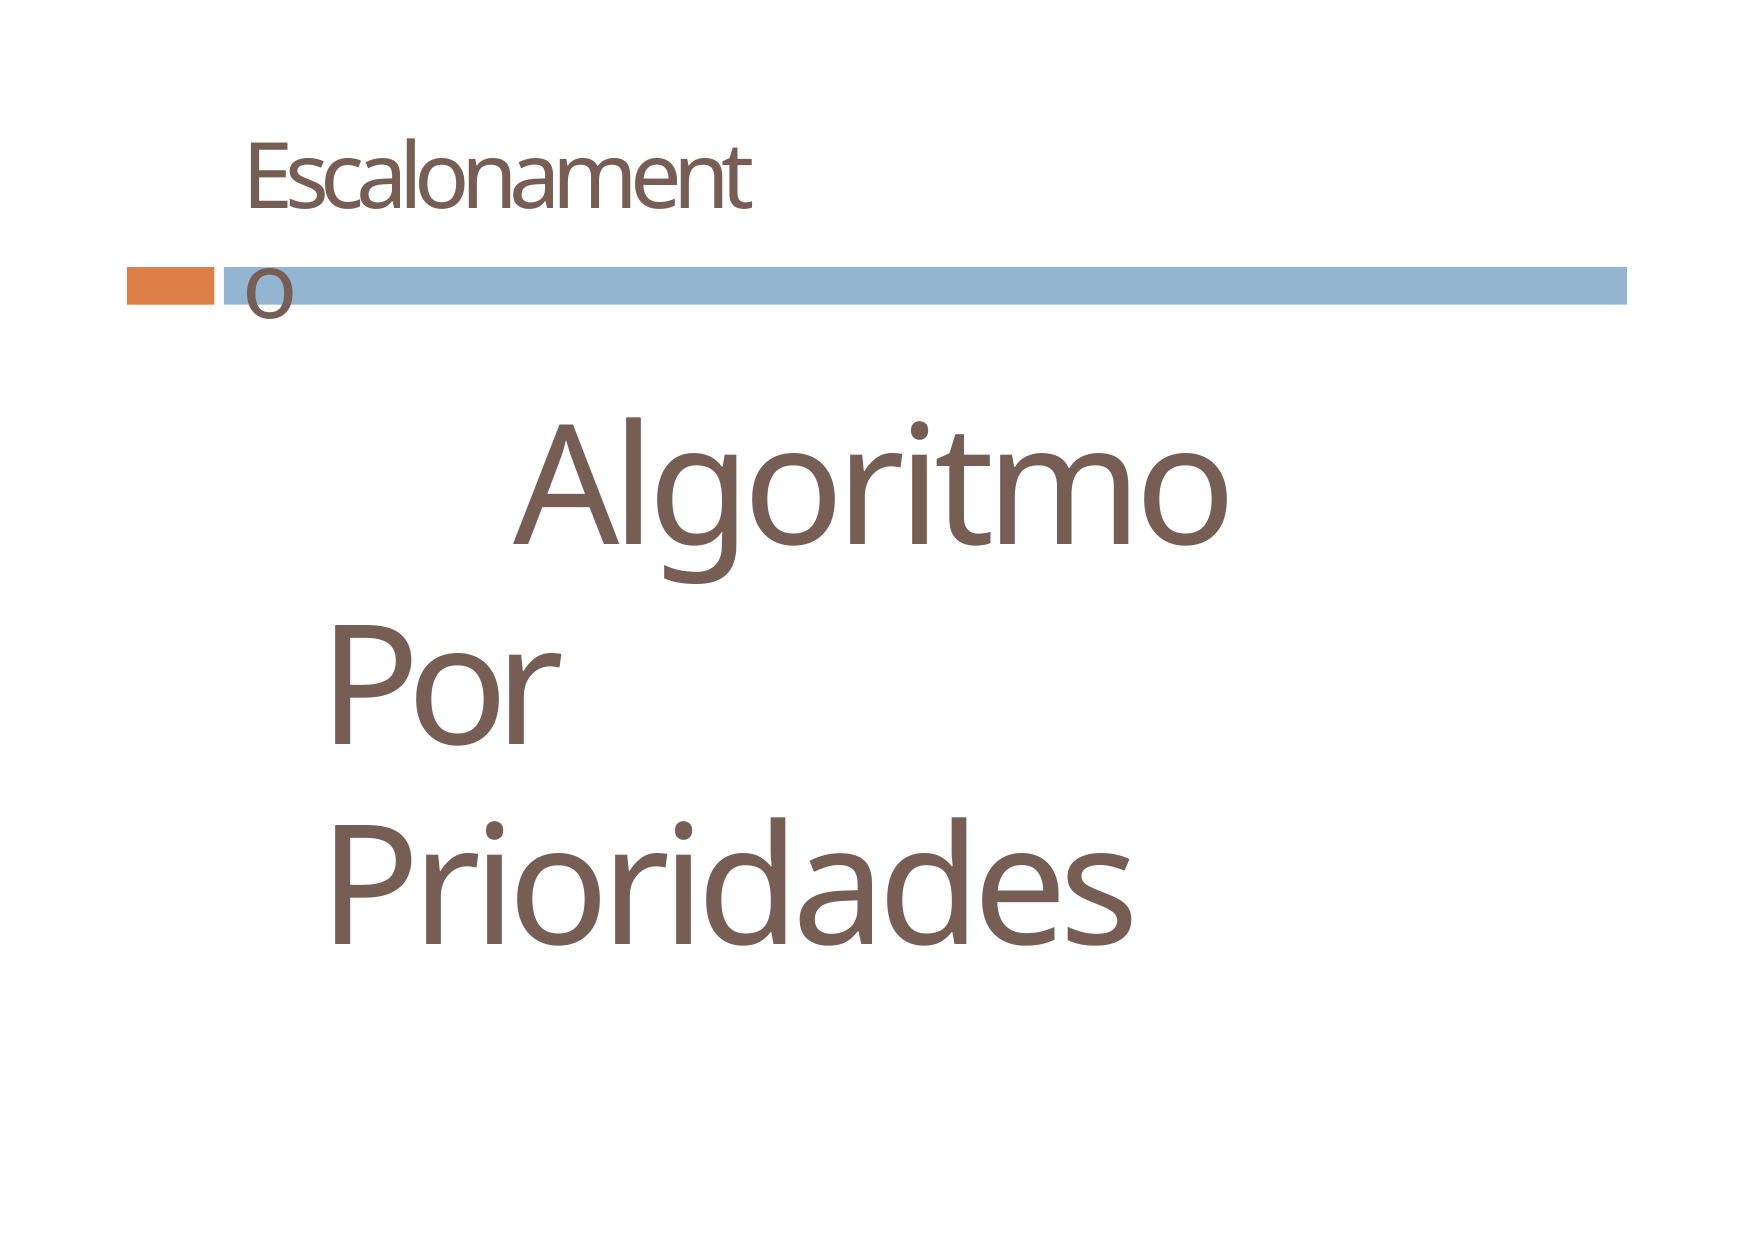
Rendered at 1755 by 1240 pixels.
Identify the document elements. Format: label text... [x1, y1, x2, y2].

text_box Algoritmo Por Prioridades [317, 375, 1355, 978]
title Escalonamento [240, 114, 776, 337]
